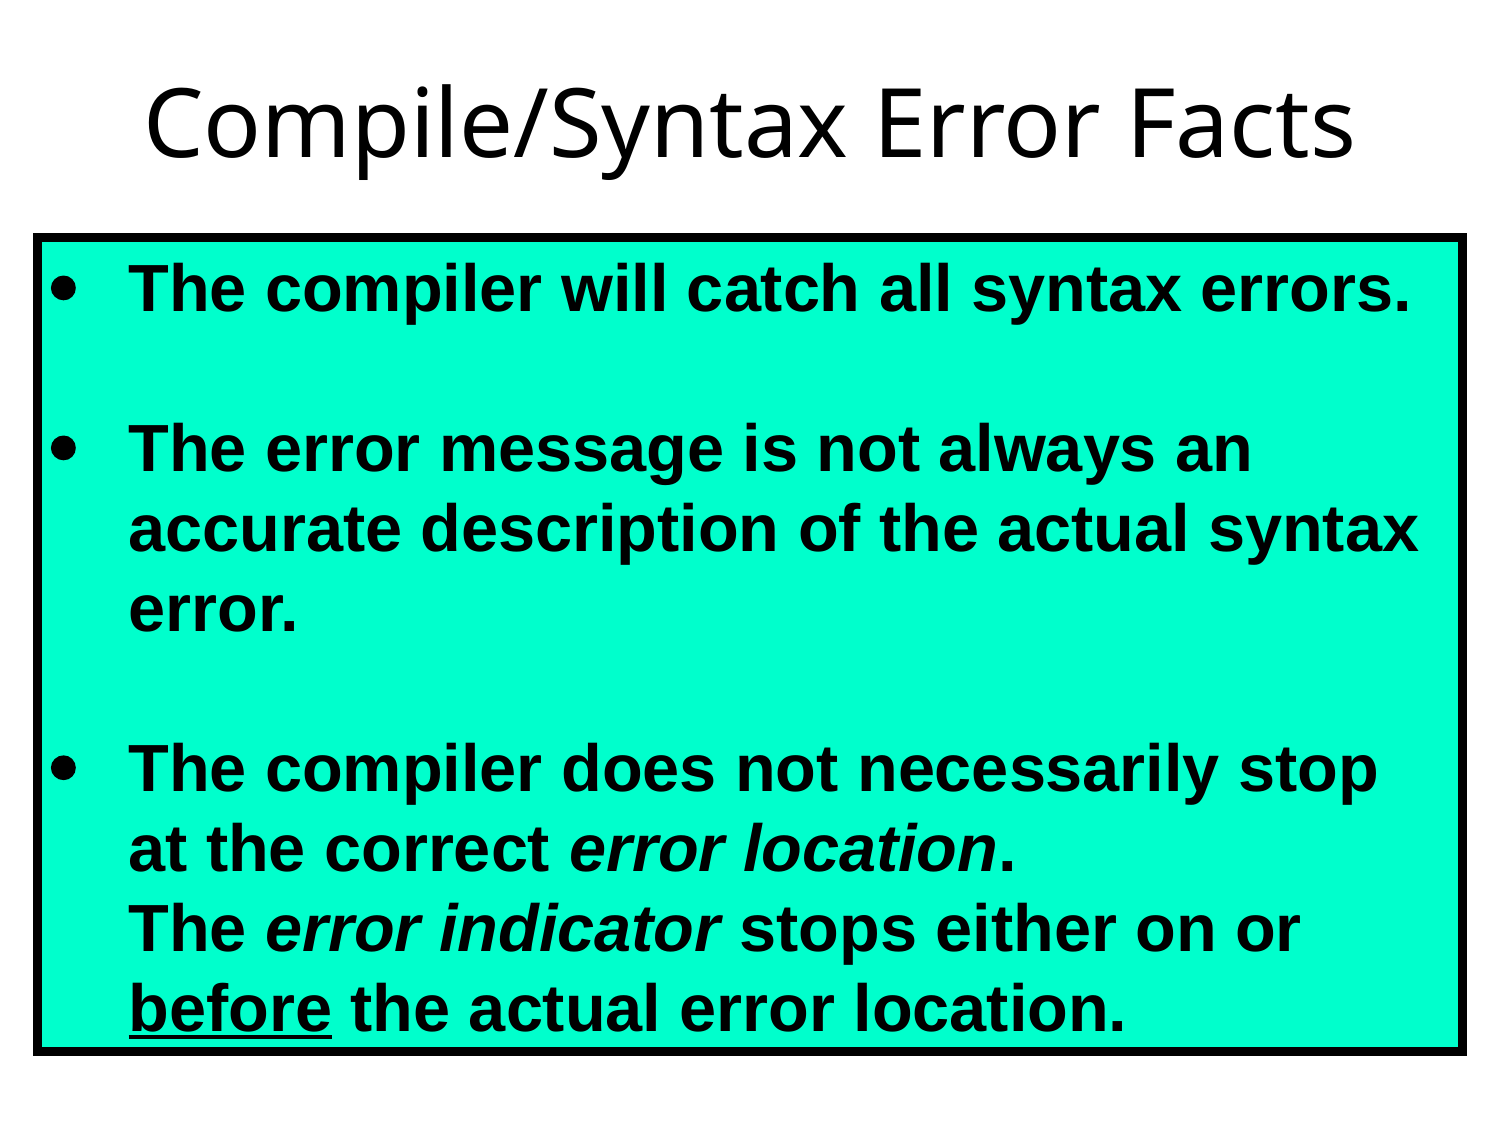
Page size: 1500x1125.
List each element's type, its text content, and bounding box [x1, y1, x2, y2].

title Compile/Syntax Error Facts [0, 0, 1500, 238]
text_box  The compiler will catch all syntax errors.  The error message is not always an accurate description of the actual syntax error.  The compiler does not necessarily stop at the correct error location. The error indicator stops either on or before the actual error location. [37, 237, 1463, 1052]
